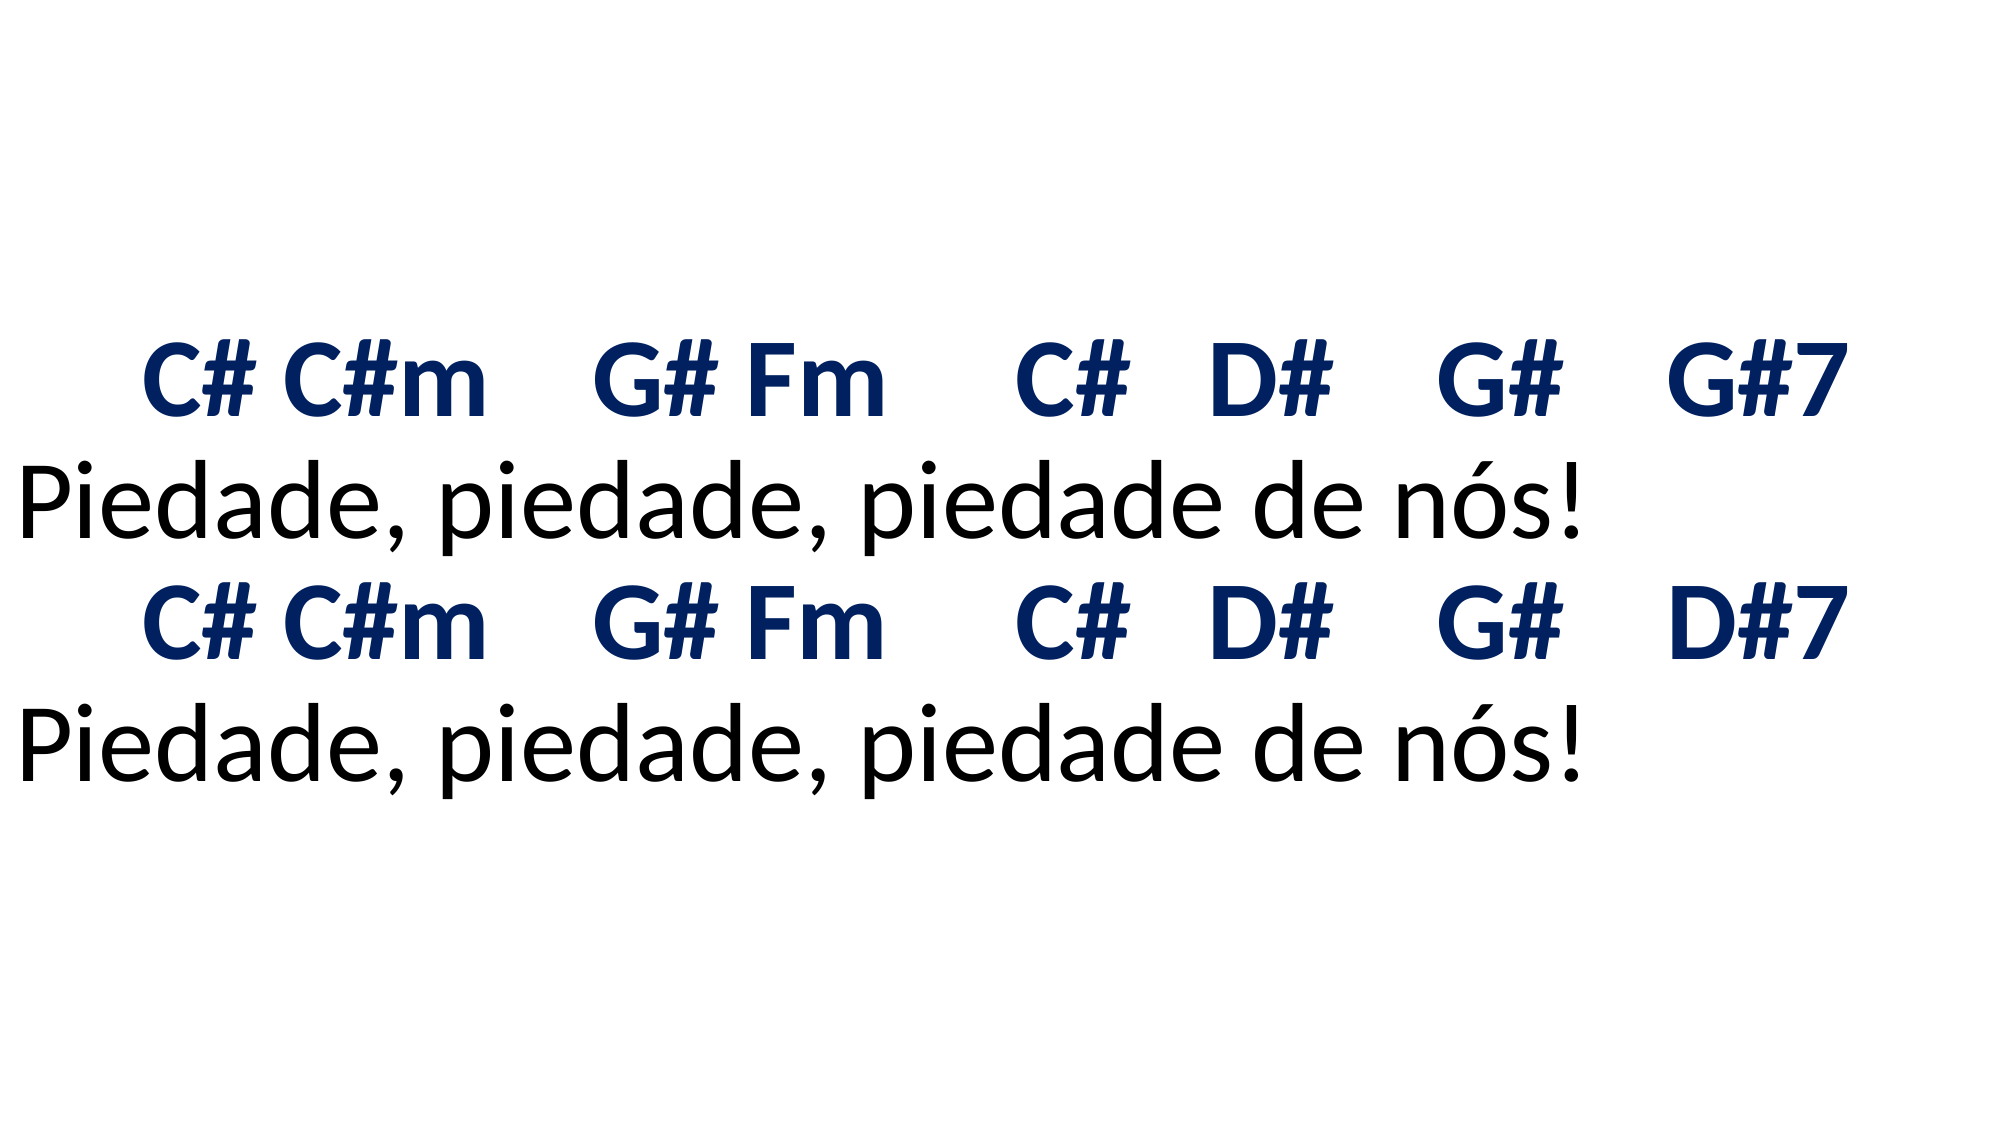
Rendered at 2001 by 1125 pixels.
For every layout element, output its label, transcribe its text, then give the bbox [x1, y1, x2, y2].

title C# C#m G# Fm C# D# G# G#7 Piedade, piedade, piedade de nós! C# C#m G# Fm C# D# G# D#7 Piedade, piedade, piedade de nós! [0, 0, 2000, 1125]
